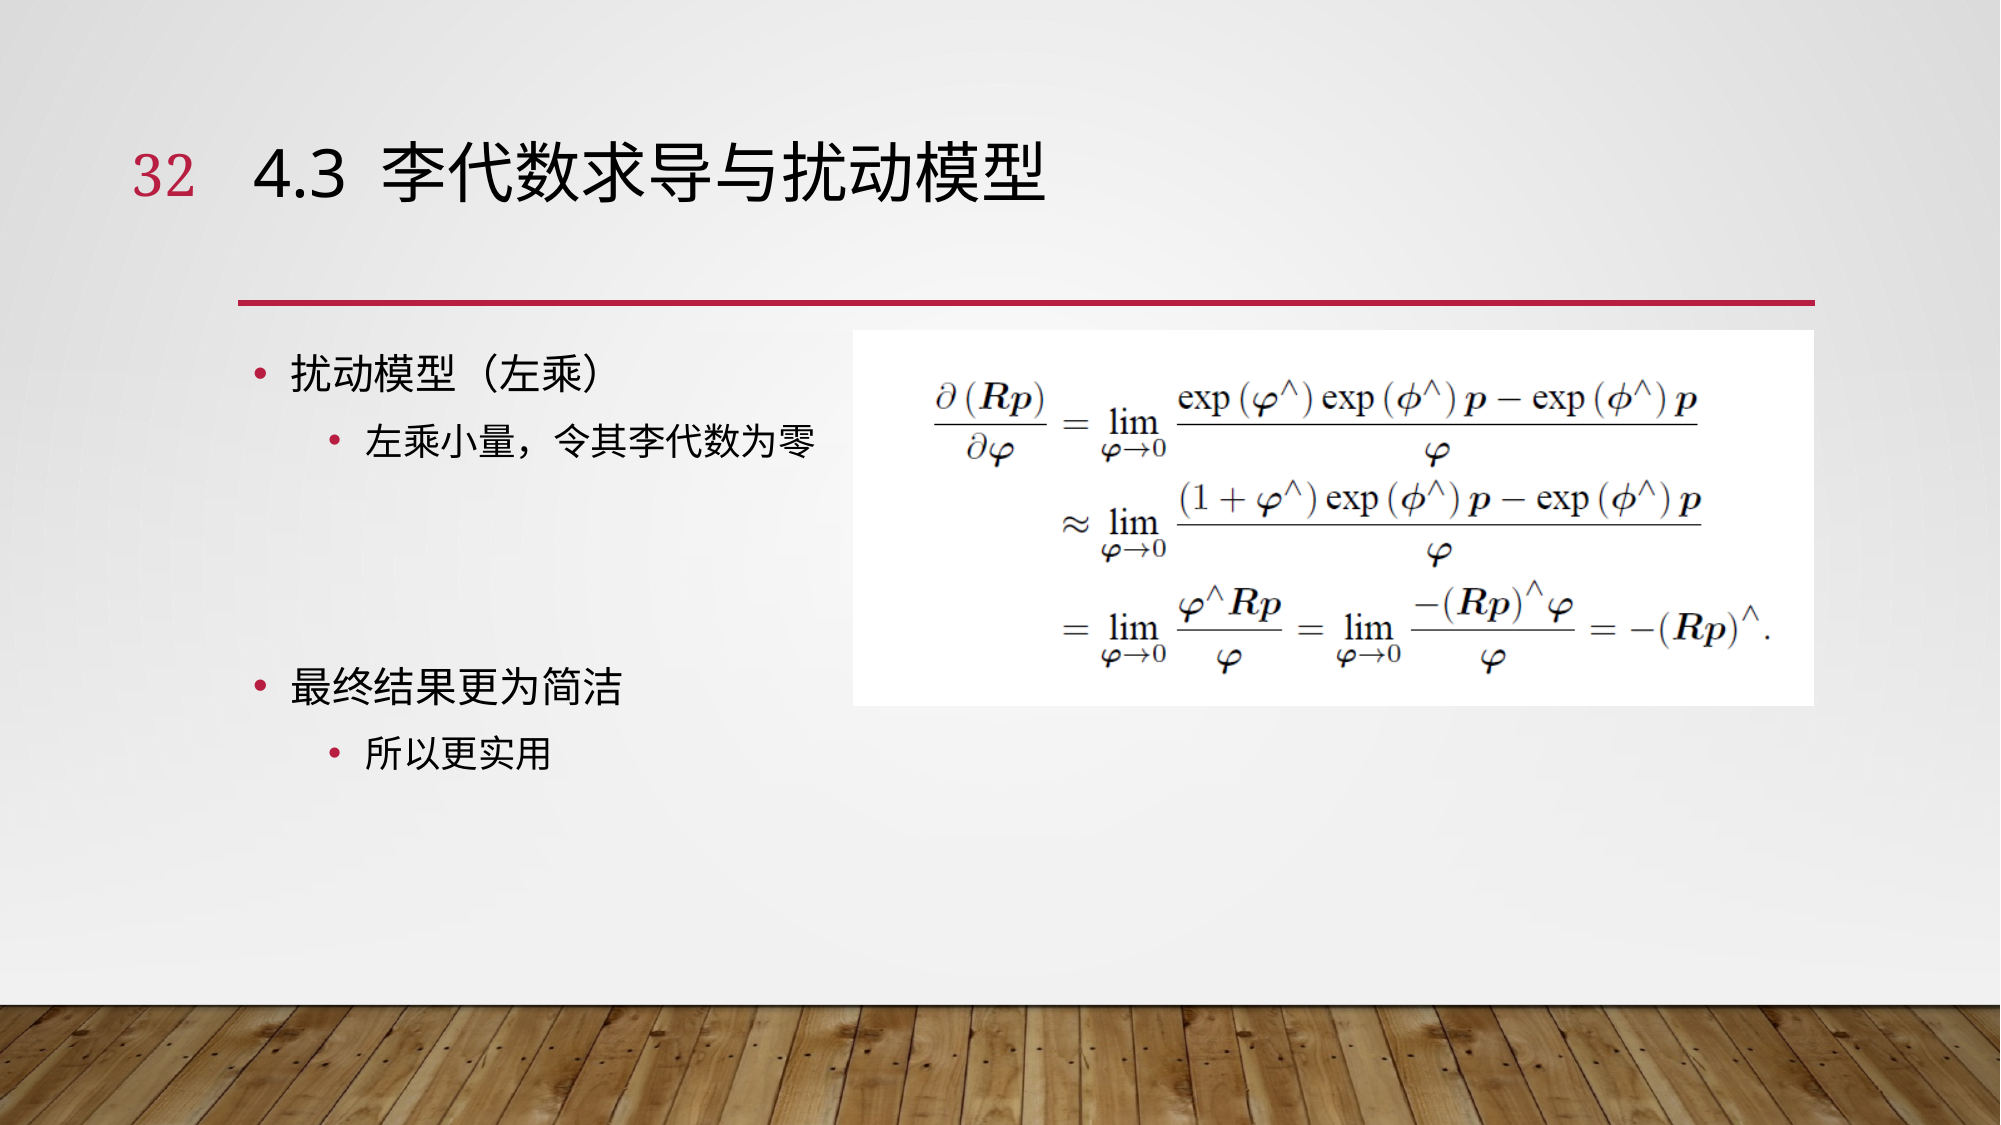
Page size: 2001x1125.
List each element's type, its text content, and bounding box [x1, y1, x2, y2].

slide_number 32 [78, 131, 212, 214]
picture [853, 330, 1814, 706]
title 4.3 李代数求导与扰动模型 [238, 131, 1814, 305]
picture [0, 1005, 2000, 1125]
list 扰动模型（左乘） 左乘小量，令其李代数为零 最终结果更为简洁 所以更实用 [238, 330, 836, 897]
